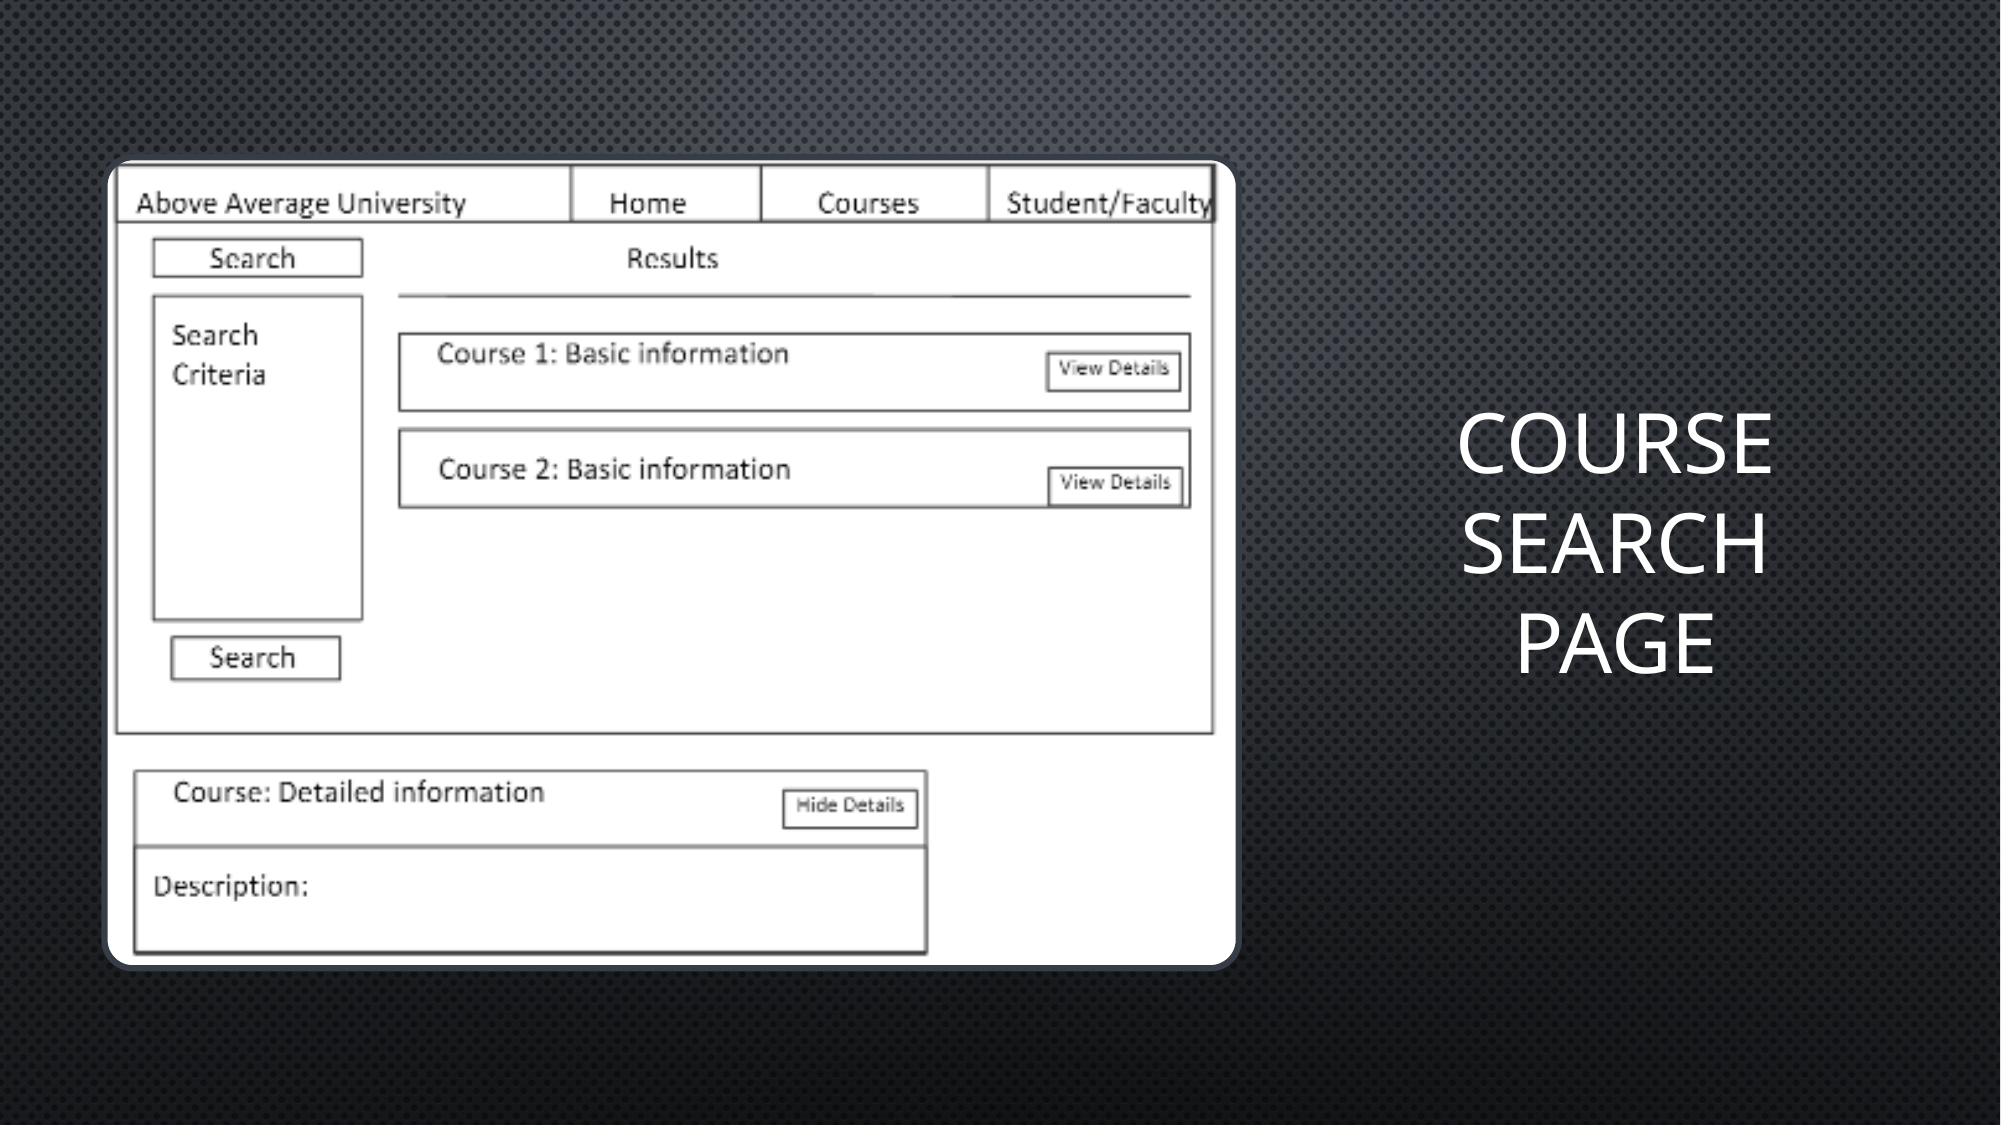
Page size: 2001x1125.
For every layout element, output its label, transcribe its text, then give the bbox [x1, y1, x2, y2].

picture [104, 156, 1240, 969]
title Course search page [1339, 99, 1892, 698]
text_box [0, 0, 2000, 1125]
